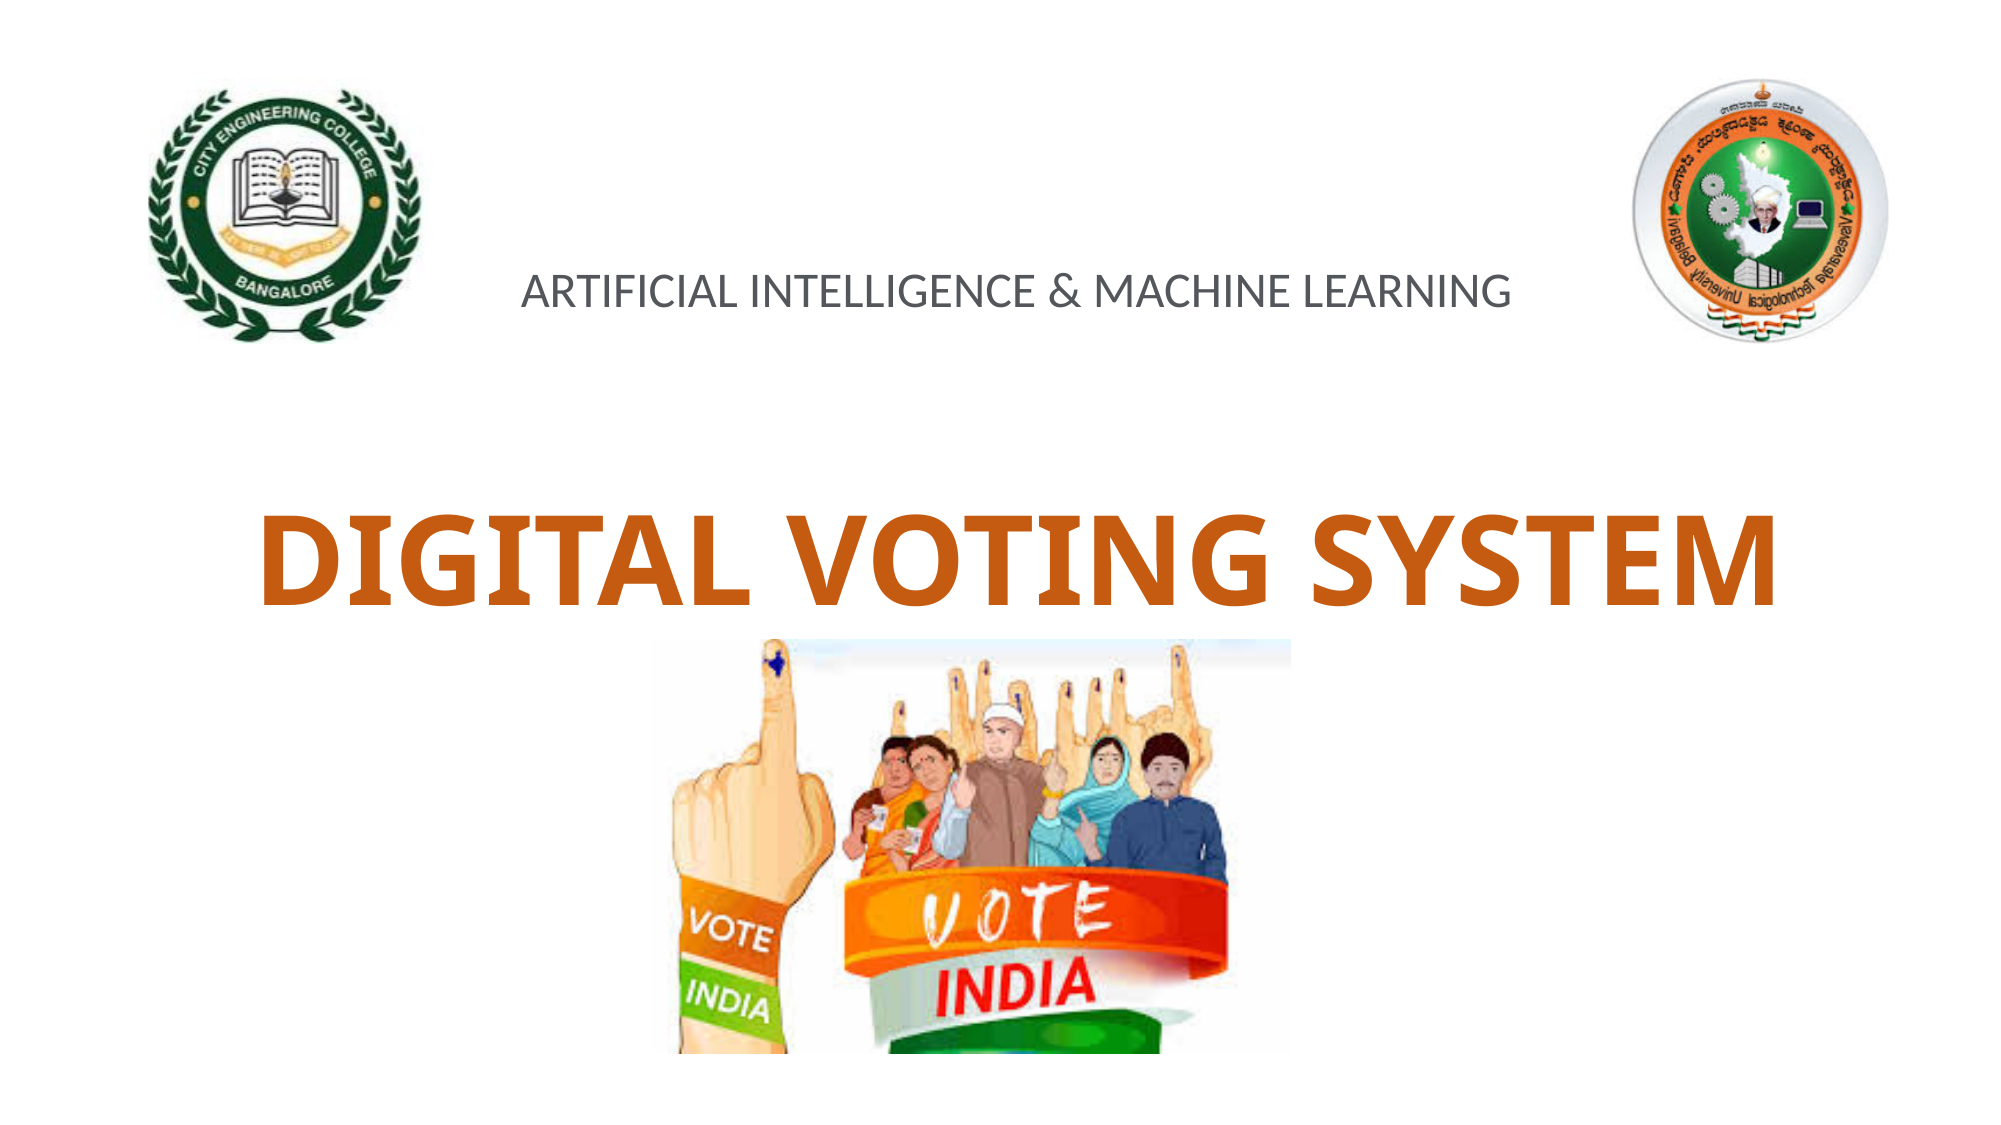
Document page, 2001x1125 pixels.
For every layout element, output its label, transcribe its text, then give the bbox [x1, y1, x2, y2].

picture [148, 78, 431, 345]
title DIGITAL VOTING SYSTEM [238, 405, 1801, 640]
text_box ARTIFICIAL INTELLIGENCE & MACHINE LEARNING [478, 151, 1555, 424]
picture [649, 639, 1291, 1054]
picture [1630, 78, 1889, 345]
